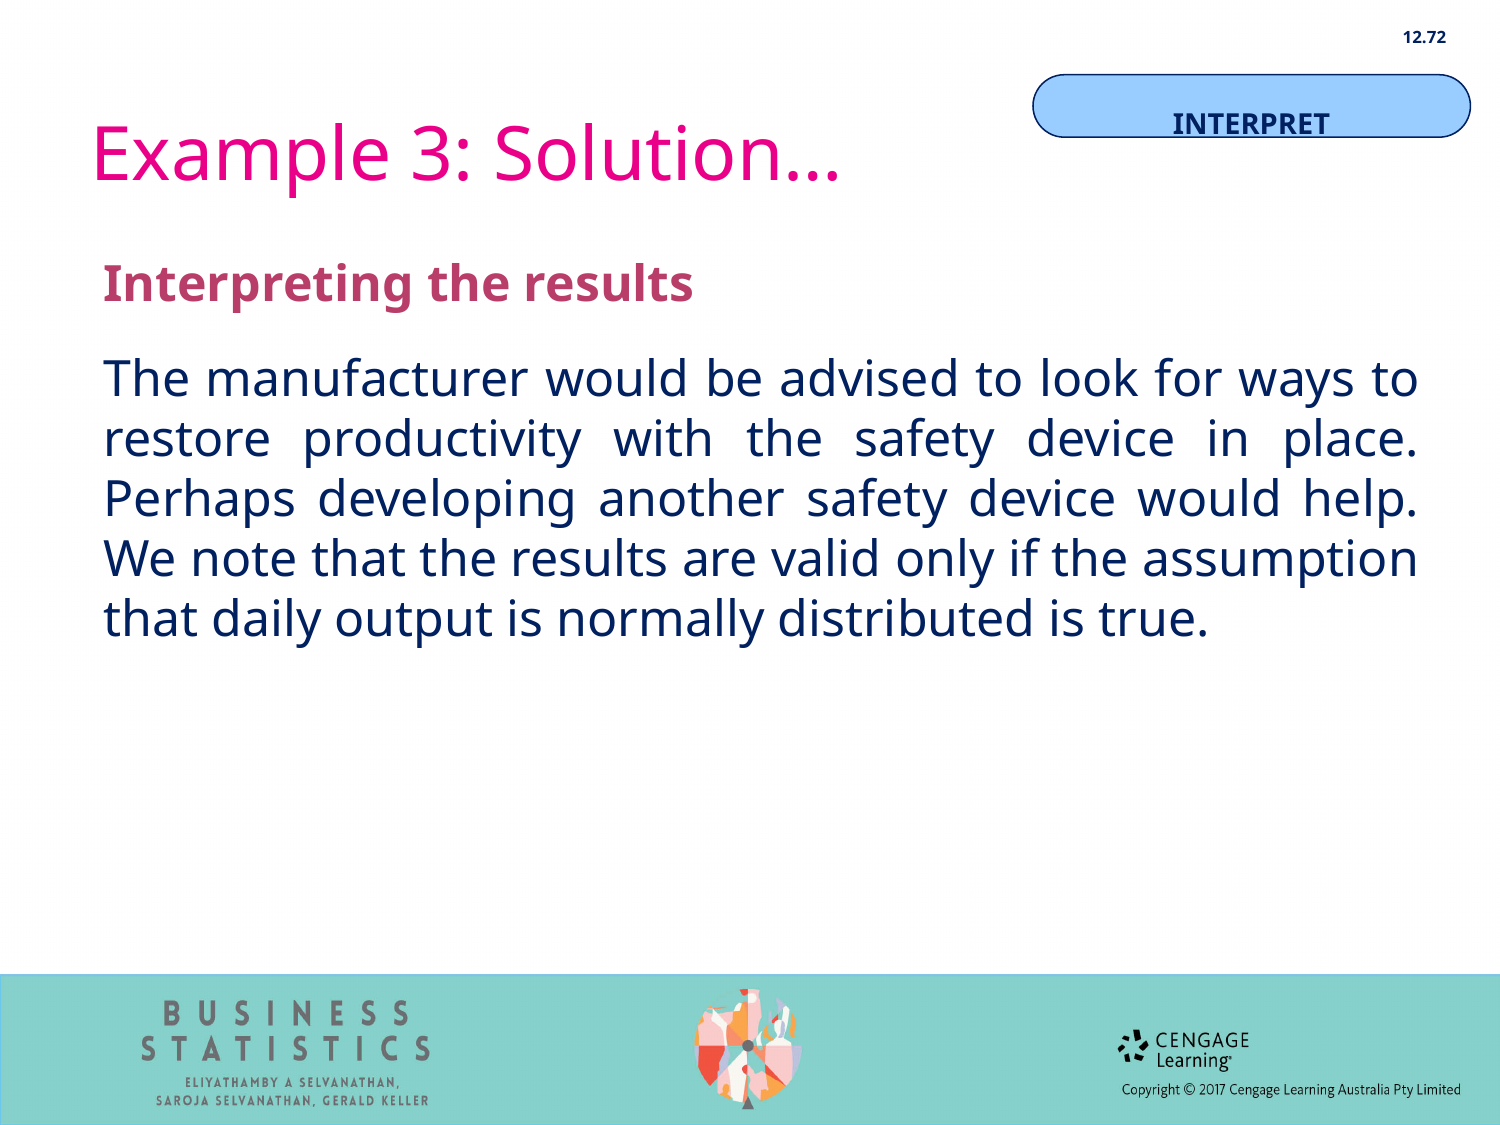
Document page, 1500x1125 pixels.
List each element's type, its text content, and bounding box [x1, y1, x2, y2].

list Interpreting the results The manufacturer would be advised to look for ways to restore productivity with the safety device in place. Perhaps developing another safety device would help. We note that the results are valid only if the assumption that daily output is normally distributed is true. [88, 243, 1436, 1035]
text_box 12.72 [1387, 0, 1500, 60]
text_box INTERPRET [1032, 74, 1471, 138]
picture [0, 0, 1500, 1125]
title Example 3: Solution… [75, 78, 1425, 224]
